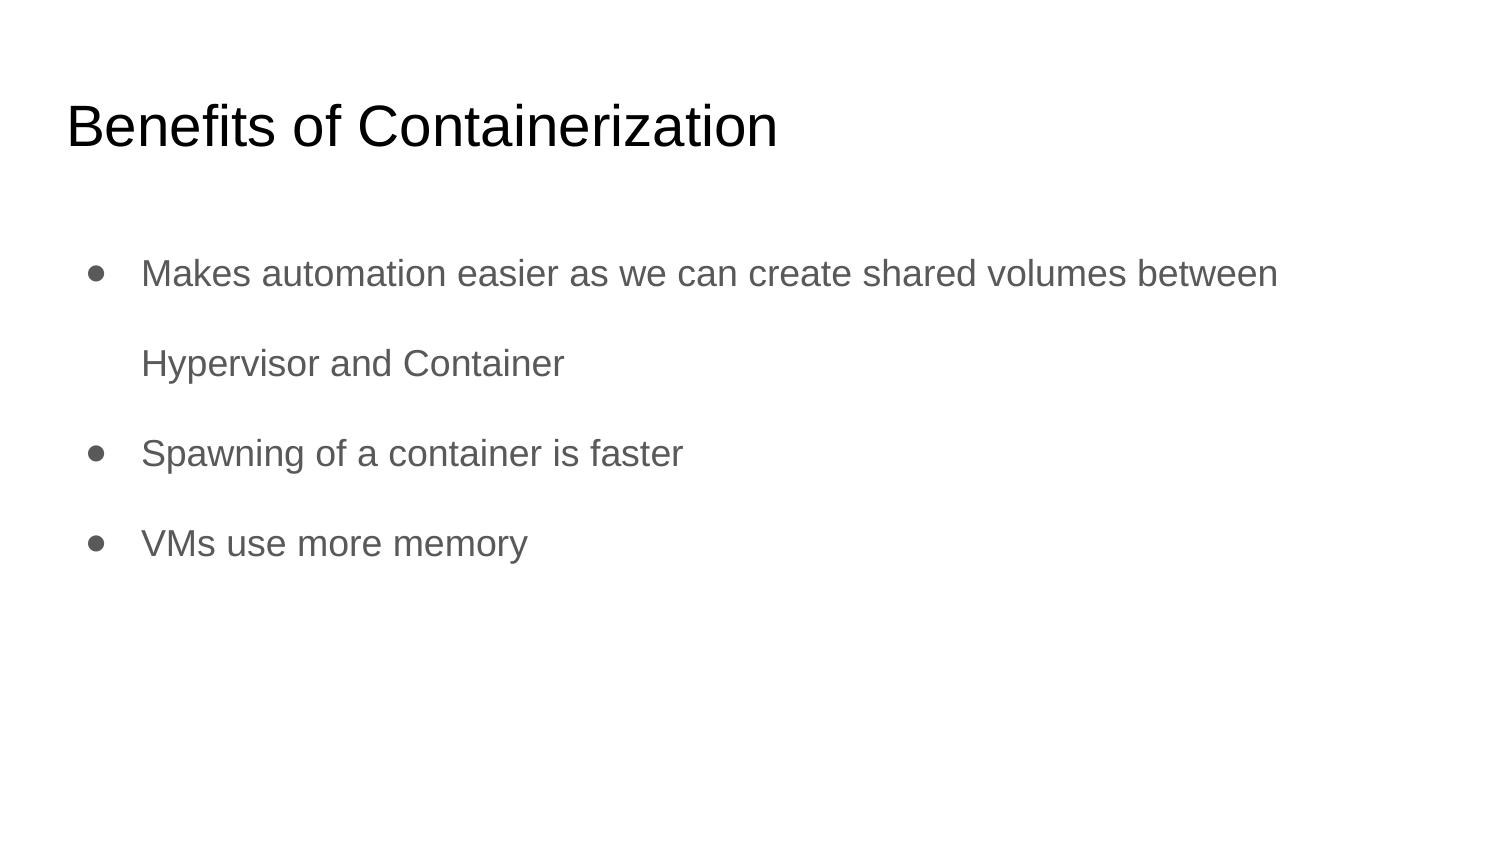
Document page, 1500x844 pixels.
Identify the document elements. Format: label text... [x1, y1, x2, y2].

title Benefits of Containerization [51, 72, 1449, 167]
list Makes automation easier as we can create shared volumes between Hypervisor and Container Spawning of a container is faster VMs use more memory [51, 189, 1449, 750]
